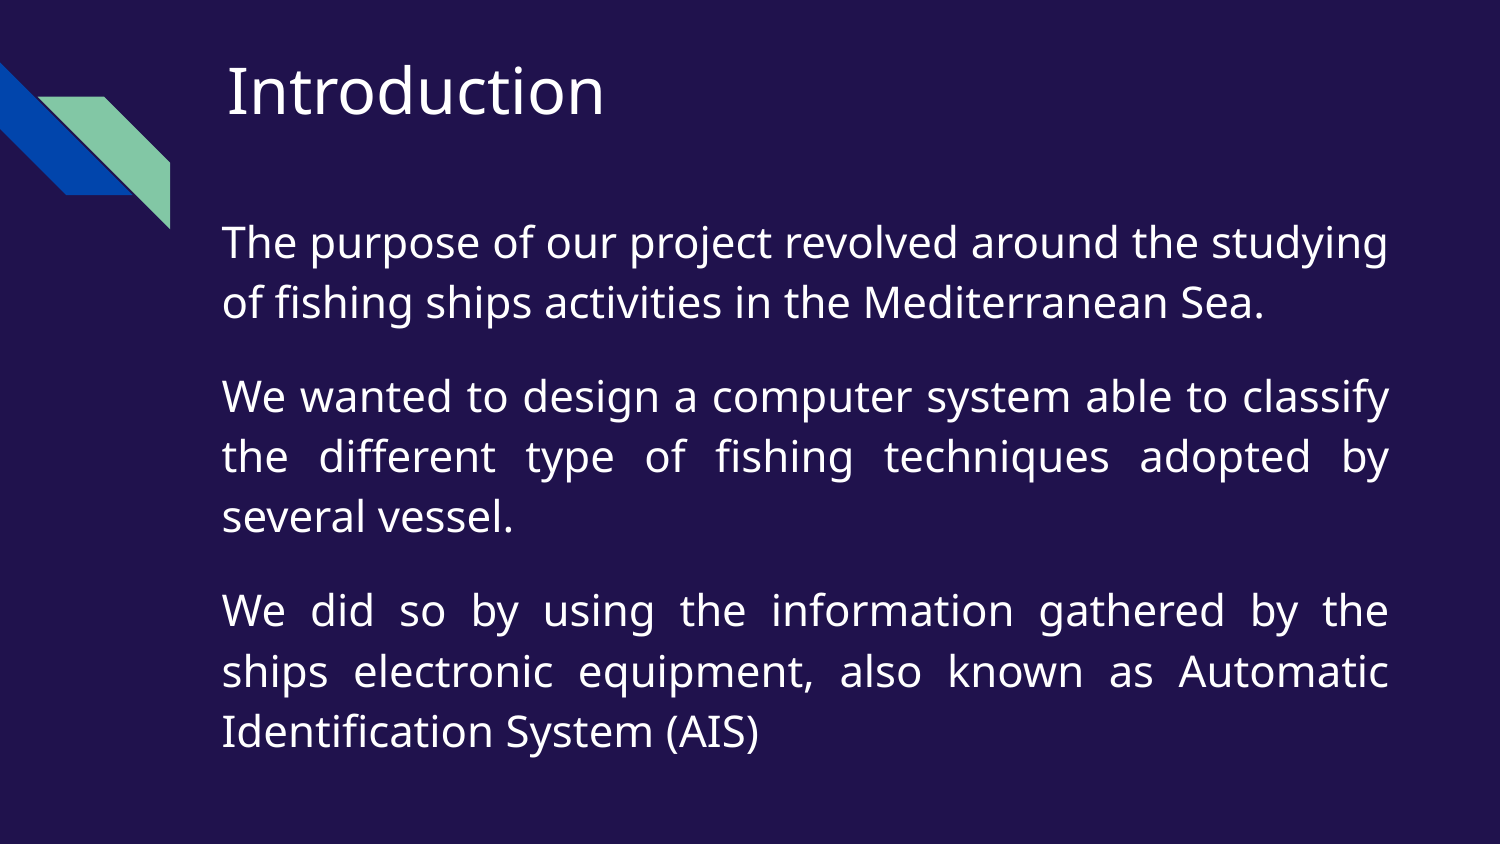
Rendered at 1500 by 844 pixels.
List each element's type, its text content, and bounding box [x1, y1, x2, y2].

title Introduction [212, 35, 1368, 186]
text_box The purpose of our project revolved around the studying of fishing ships activities in the Mediterranean Sea. We wanted to design a computer system able to classify the different type of fishing techniques adopted by several vessel. We did so by using the information gathered by the ships electronic equipment, also known as Automatic Identification System (AIS) [206, 191, 1406, 775]
